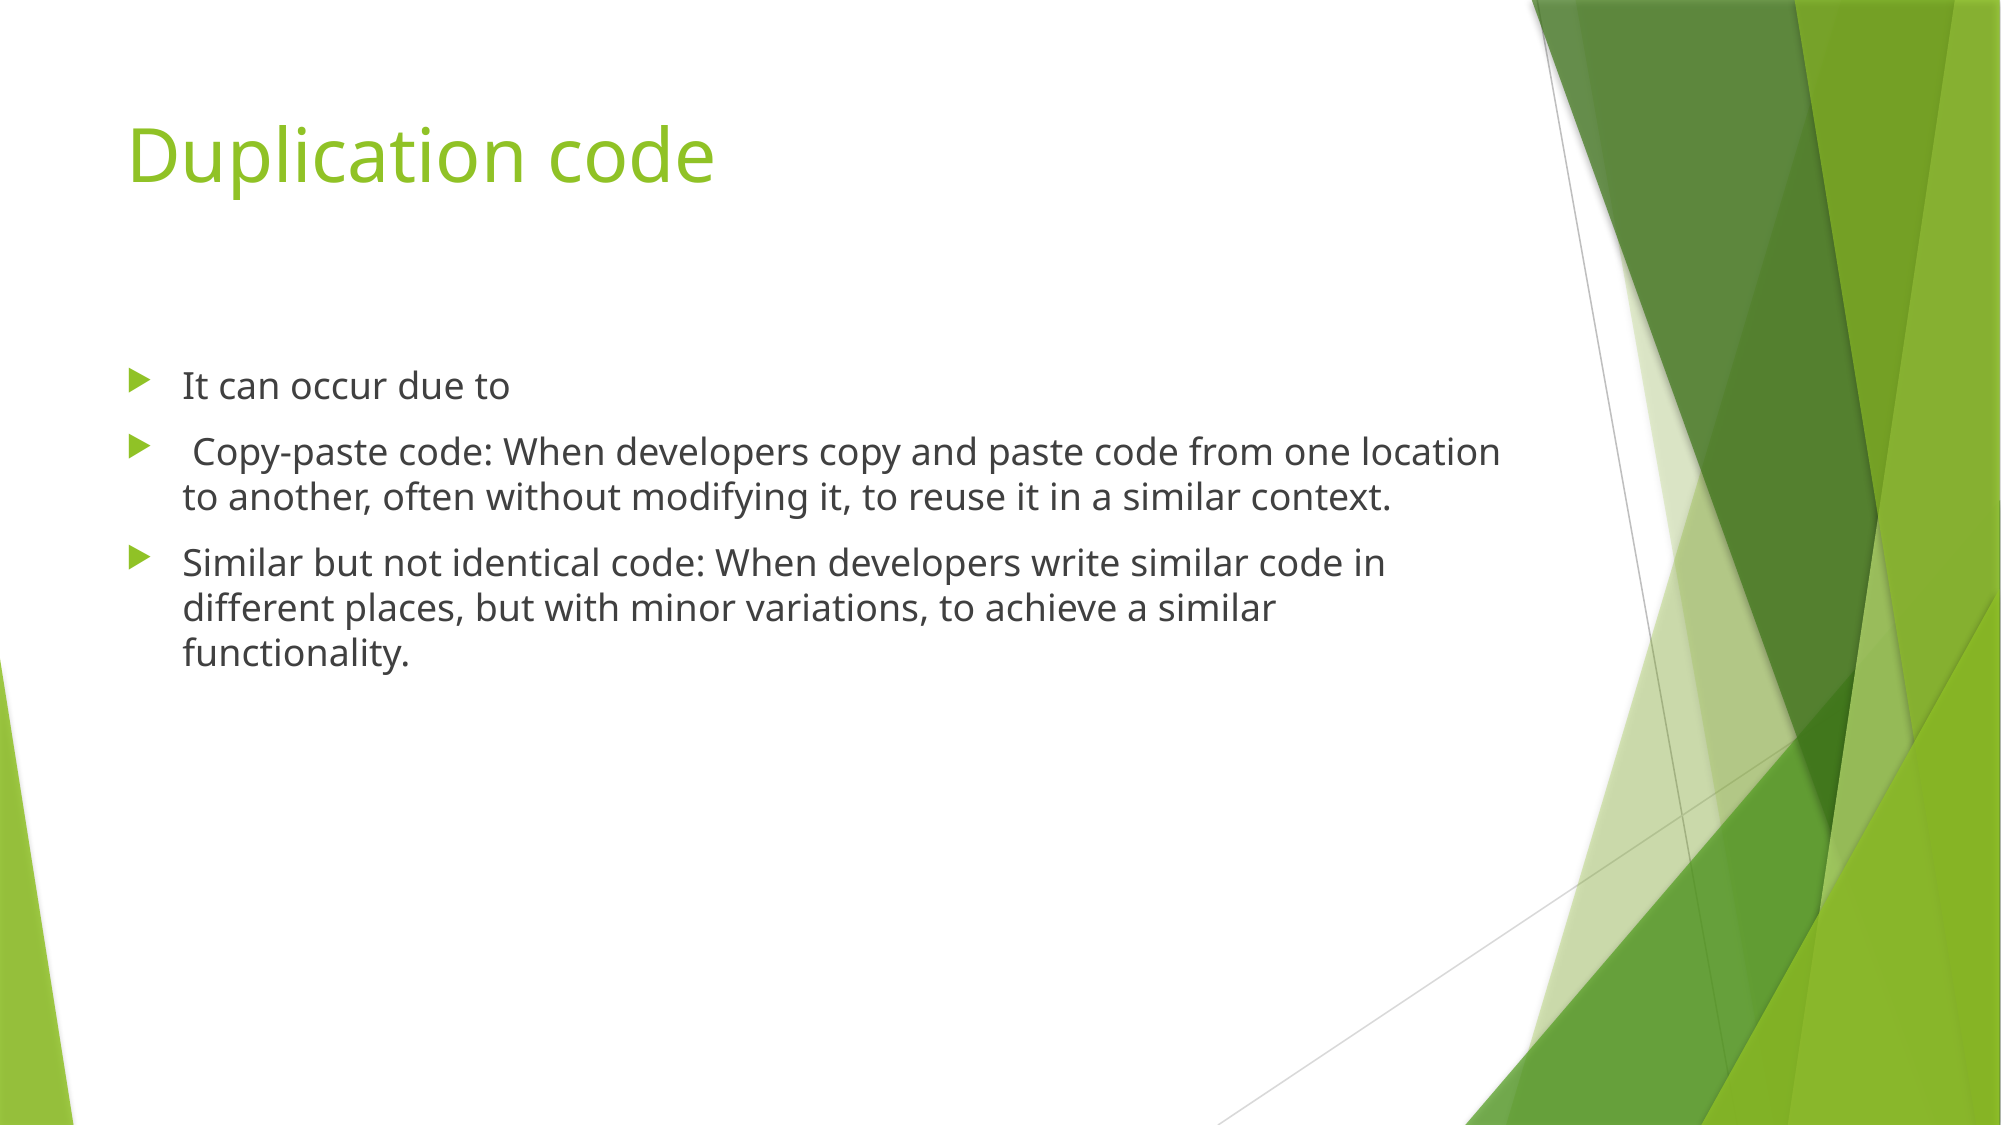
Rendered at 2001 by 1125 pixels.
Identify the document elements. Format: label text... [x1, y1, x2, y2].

list It can occur due to Copy-paste code: When developers copy and paste code from one location to another, often without modifying it, to reuse it in a similar context. Similar but not identical code: When developers write similar code in different places, but with minor variations, to achieve a similar functionality. [111, 354, 1522, 992]
title Duplication code [111, 99, 1522, 317]
